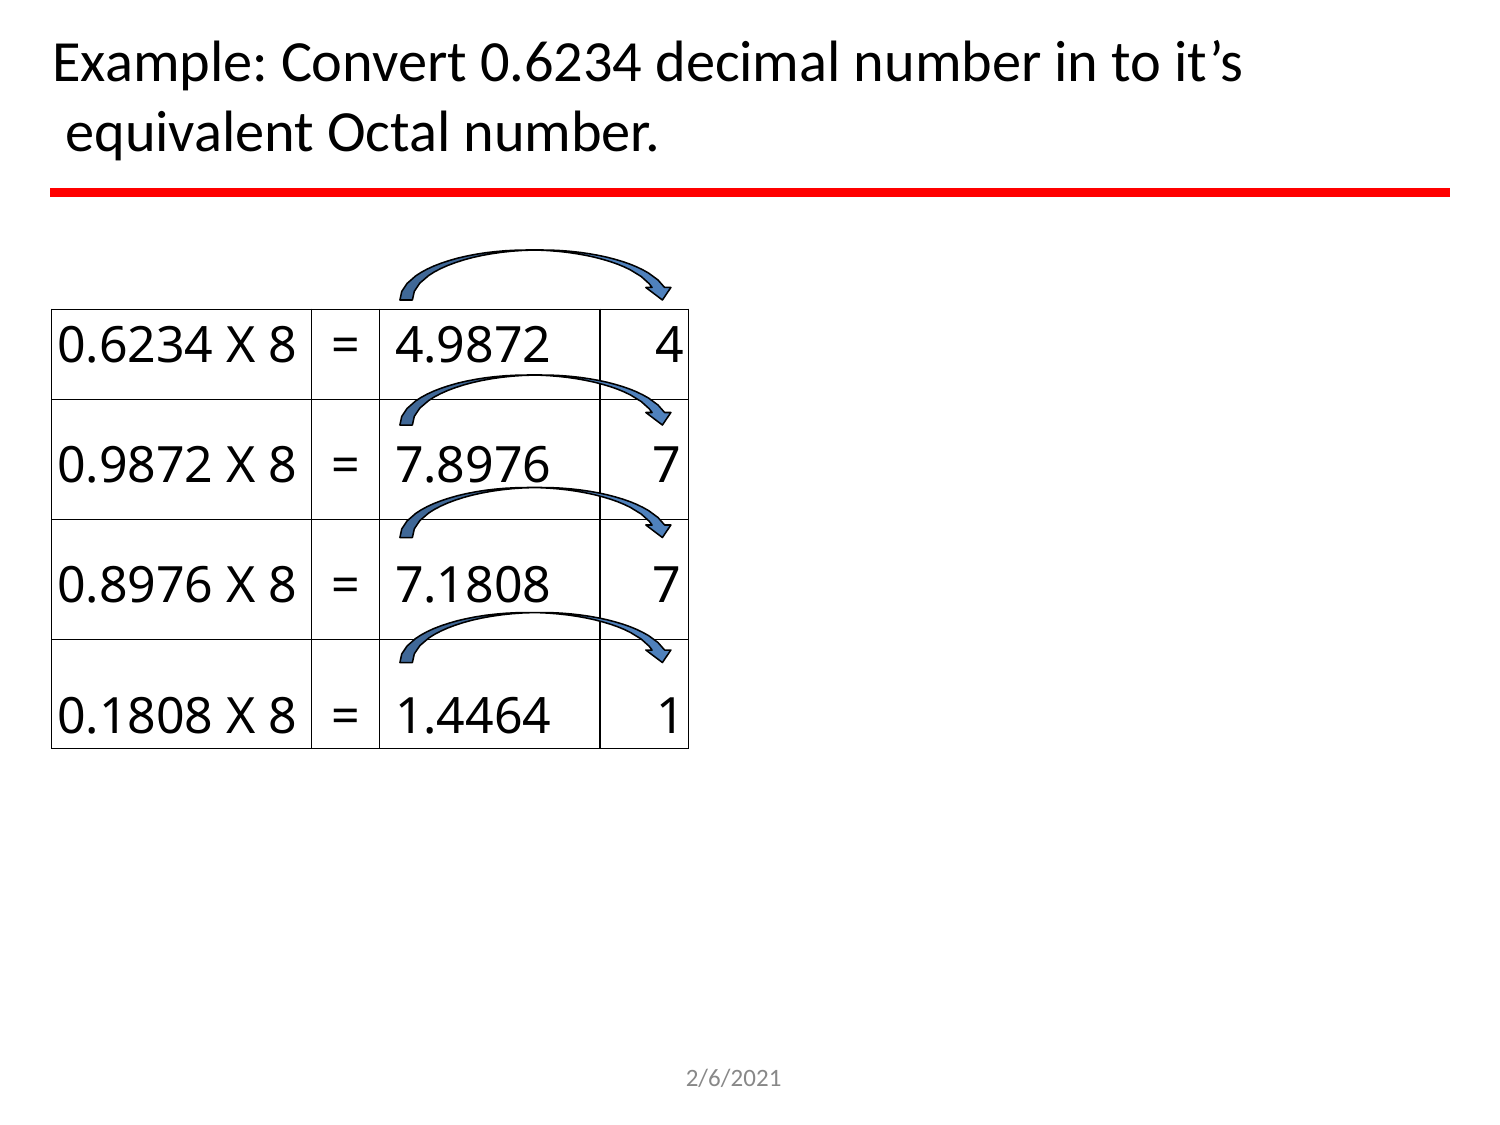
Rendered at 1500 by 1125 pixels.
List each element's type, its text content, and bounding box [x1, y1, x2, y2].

table_cell 1.4464 [380, 640, 599, 748]
table_cell 0.9872 X 8 [52, 400, 311, 519]
table_cell 7.1808 [380, 520, 599, 639]
table_cell 7.8976 [380, 400, 599, 519]
table_cell = [312, 520, 379, 639]
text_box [399, 374, 672, 426]
table_cell 0.1808 X 8 [52, 640, 311, 748]
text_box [399, 487, 672, 538]
table_cell = [312, 400, 379, 519]
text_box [399, 249, 672, 301]
title Example: Convert 0.6234 decimal number in to it’s equivalent Octal number. [50, 21, 1251, 166]
table_cell 7 [601, 400, 688, 519]
table_cell 7 [601, 520, 688, 639]
table_header = [312, 310, 379, 399]
table_header 4.9872 [380, 310, 599, 399]
table_header 0.6234 X 8 [52, 310, 311, 399]
table_cell 1 [601, 640, 688, 748]
table_cell 0.8976 X 8 [52, 520, 311, 639]
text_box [399, 612, 672, 663]
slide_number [683, 1060, 817, 1090]
table_header 4 [601, 310, 688, 399]
table_cell = [312, 640, 379, 748]
